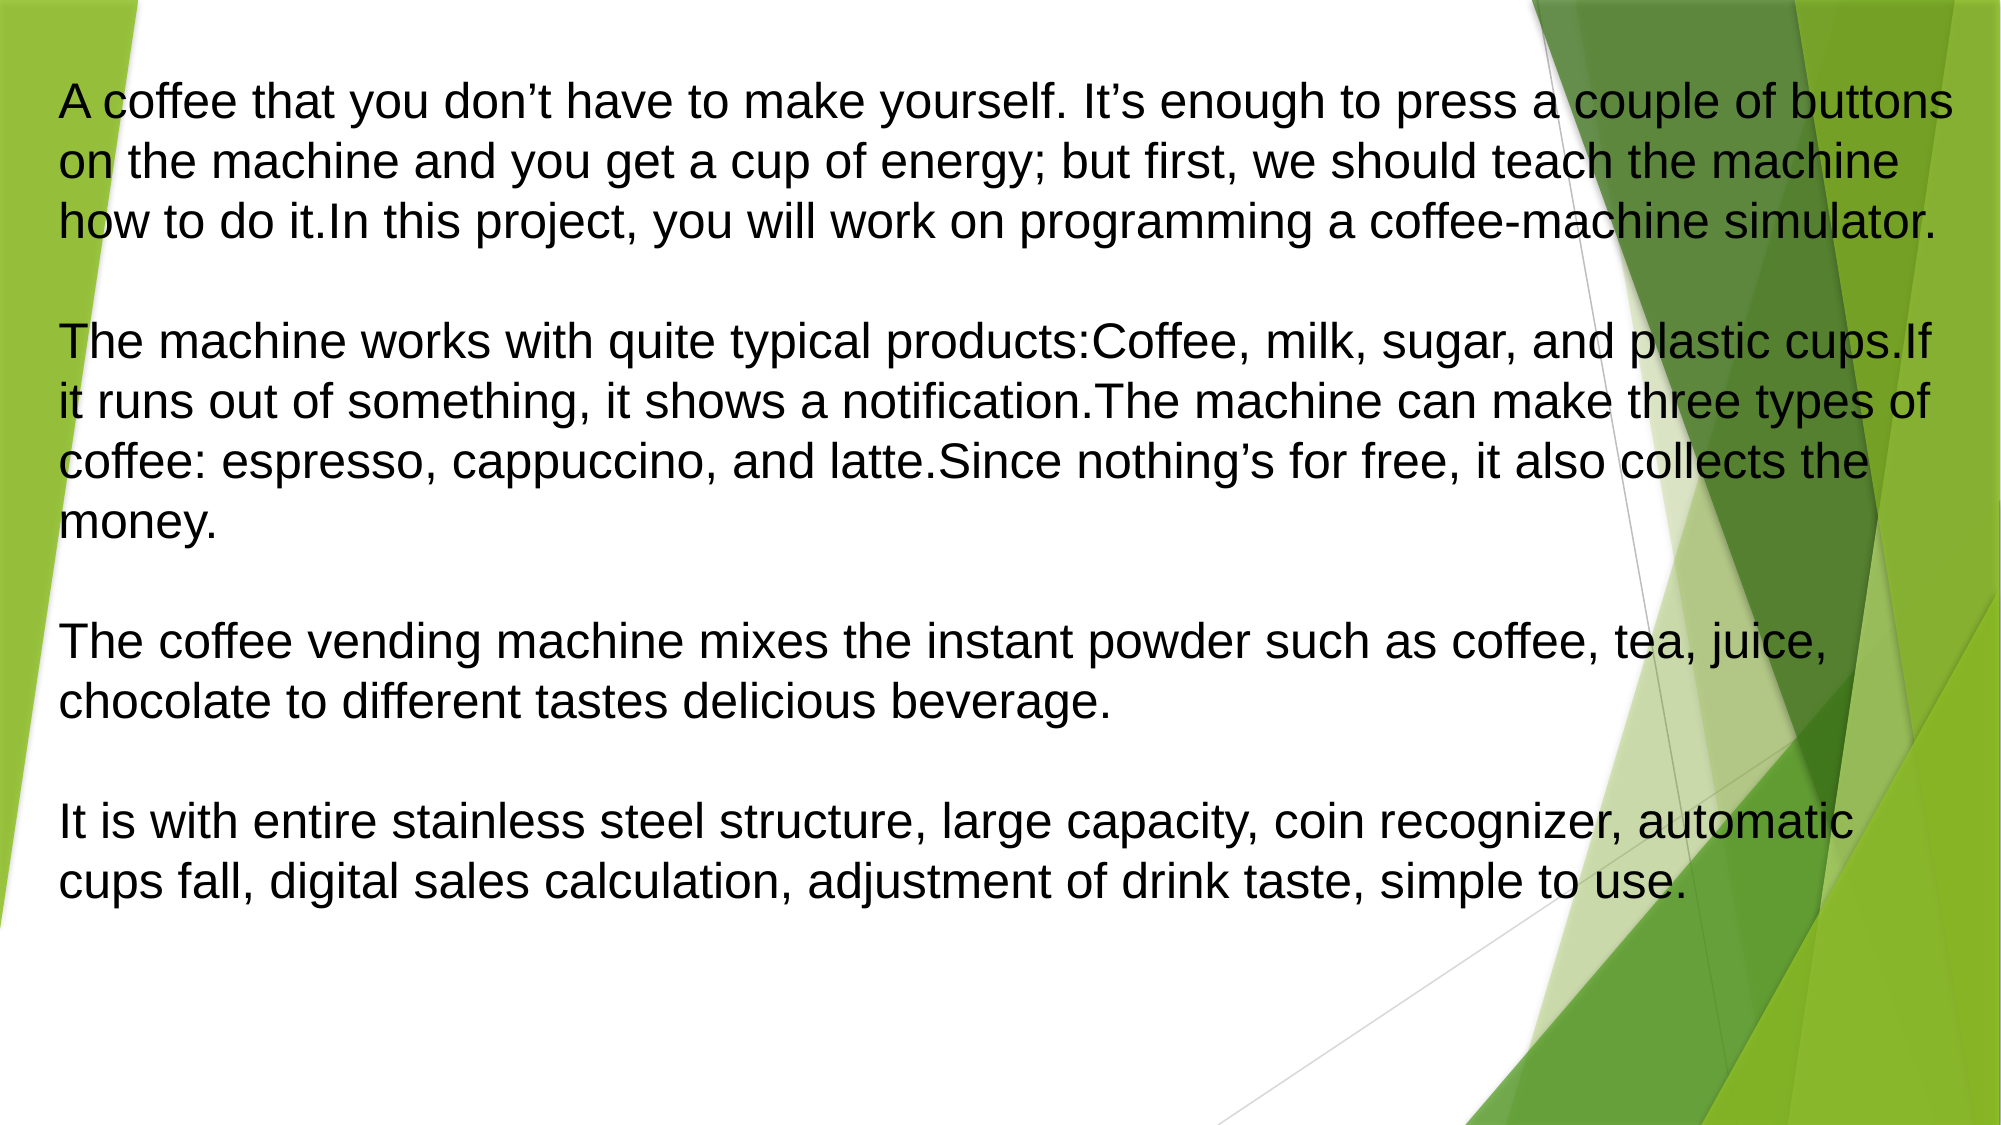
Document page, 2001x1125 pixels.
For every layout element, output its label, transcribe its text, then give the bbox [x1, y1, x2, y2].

text_box A coffee that you don’t have to make yourself. It’s enough to press a couple of buttons on the machine and you get a cup of energy; but first, we should teach the machine how to do it.In this project, you will work on programming a coffee-machine simulator. The machine works with quite typical products:Coffee, milk, sugar, and plastic cups.If it runs out of something, it shows a notification.The machine can make three types of coffee: espresso, cappuccino, and latte.Since nothing’s for free, it also collects the money. The coffee vending machine mixes the instant powder such as coffee, tea, juice, chocolate to different tastes delicious beverage. It is with entire stainless steel structure, large capacity, coin recognizer, automatic cups fall, digital sales calculation, adjustment of drink taste, simple to use. [43, 60, 1977, 916]
